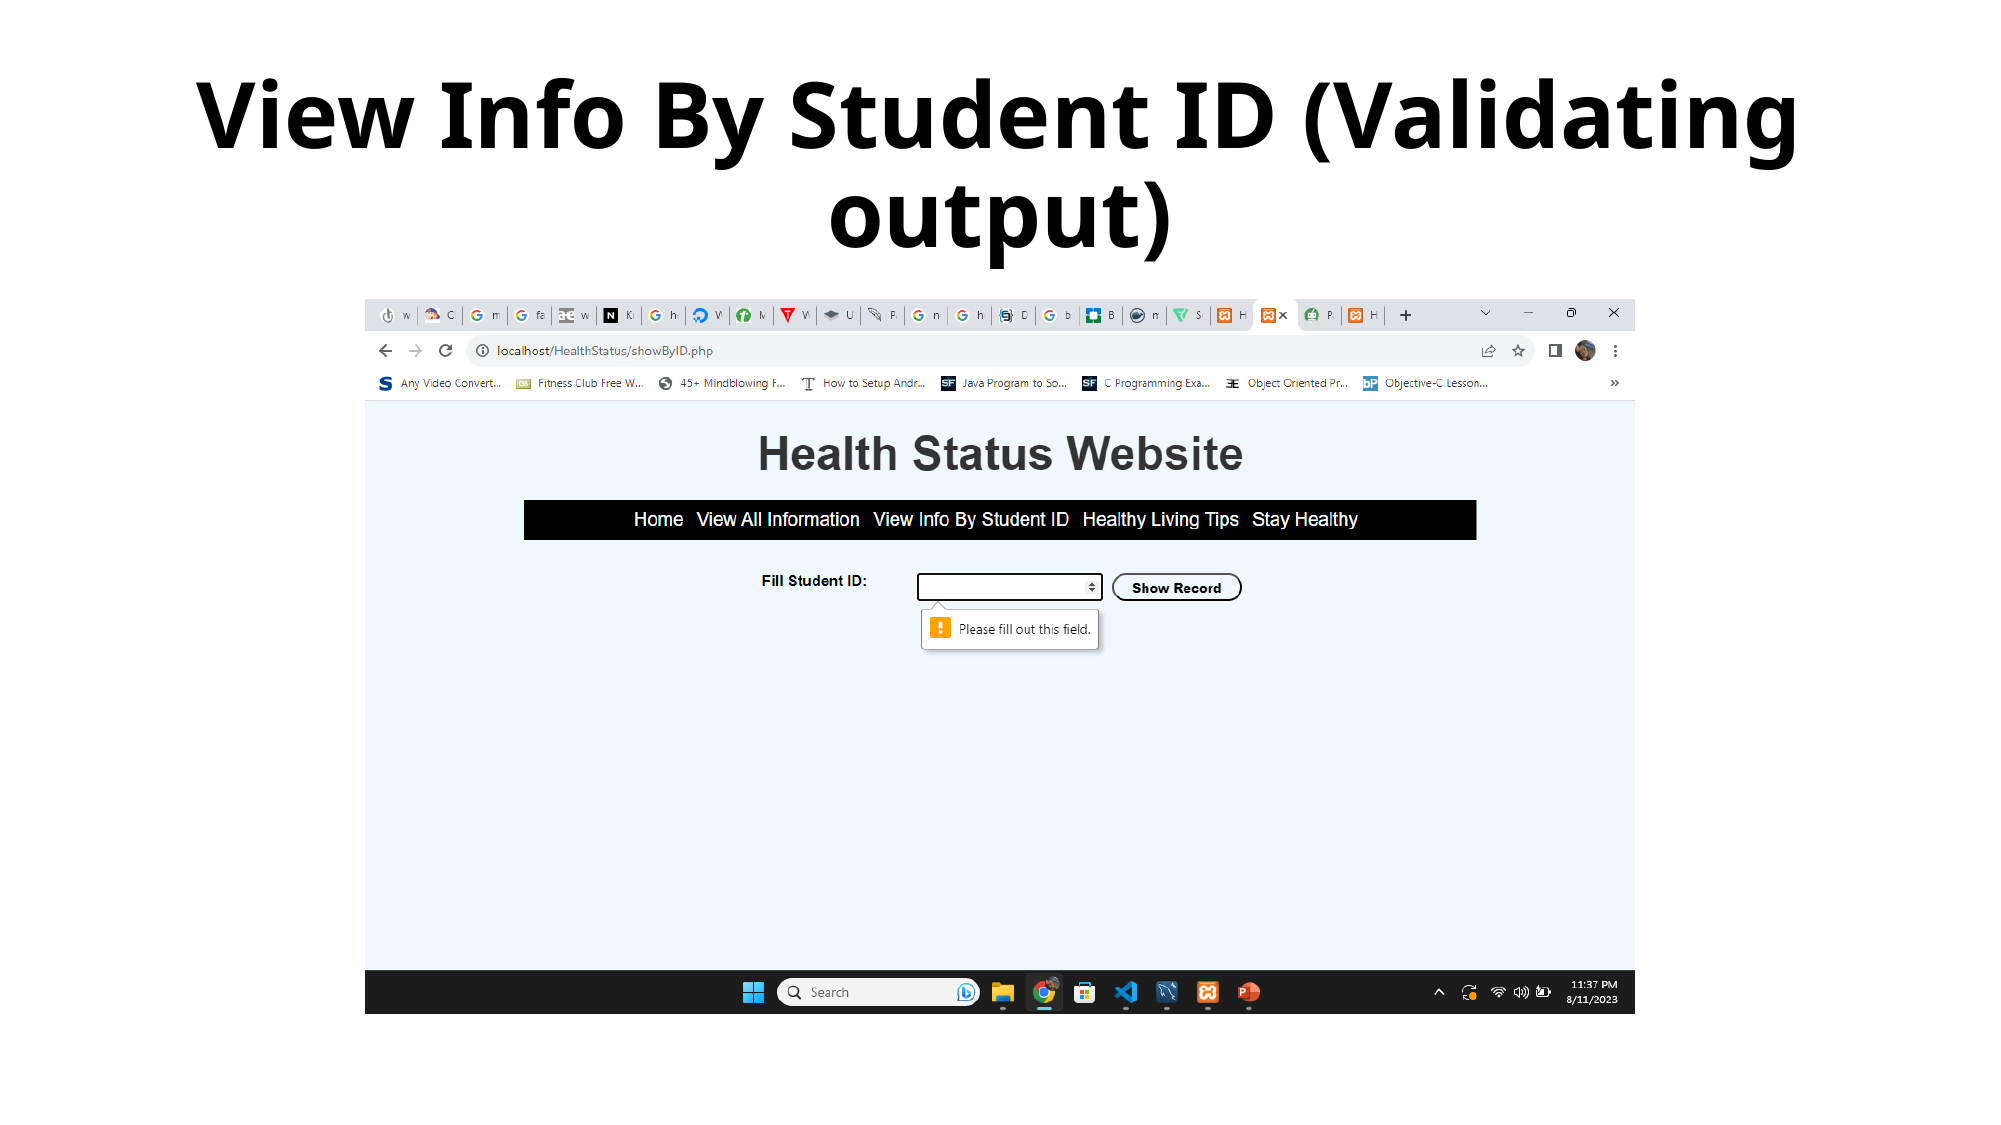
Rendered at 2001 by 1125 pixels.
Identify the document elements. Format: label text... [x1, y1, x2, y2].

title View Info By Student ID (Validating output) [137, 59, 1863, 278]
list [365, 299, 1635, 1014]
